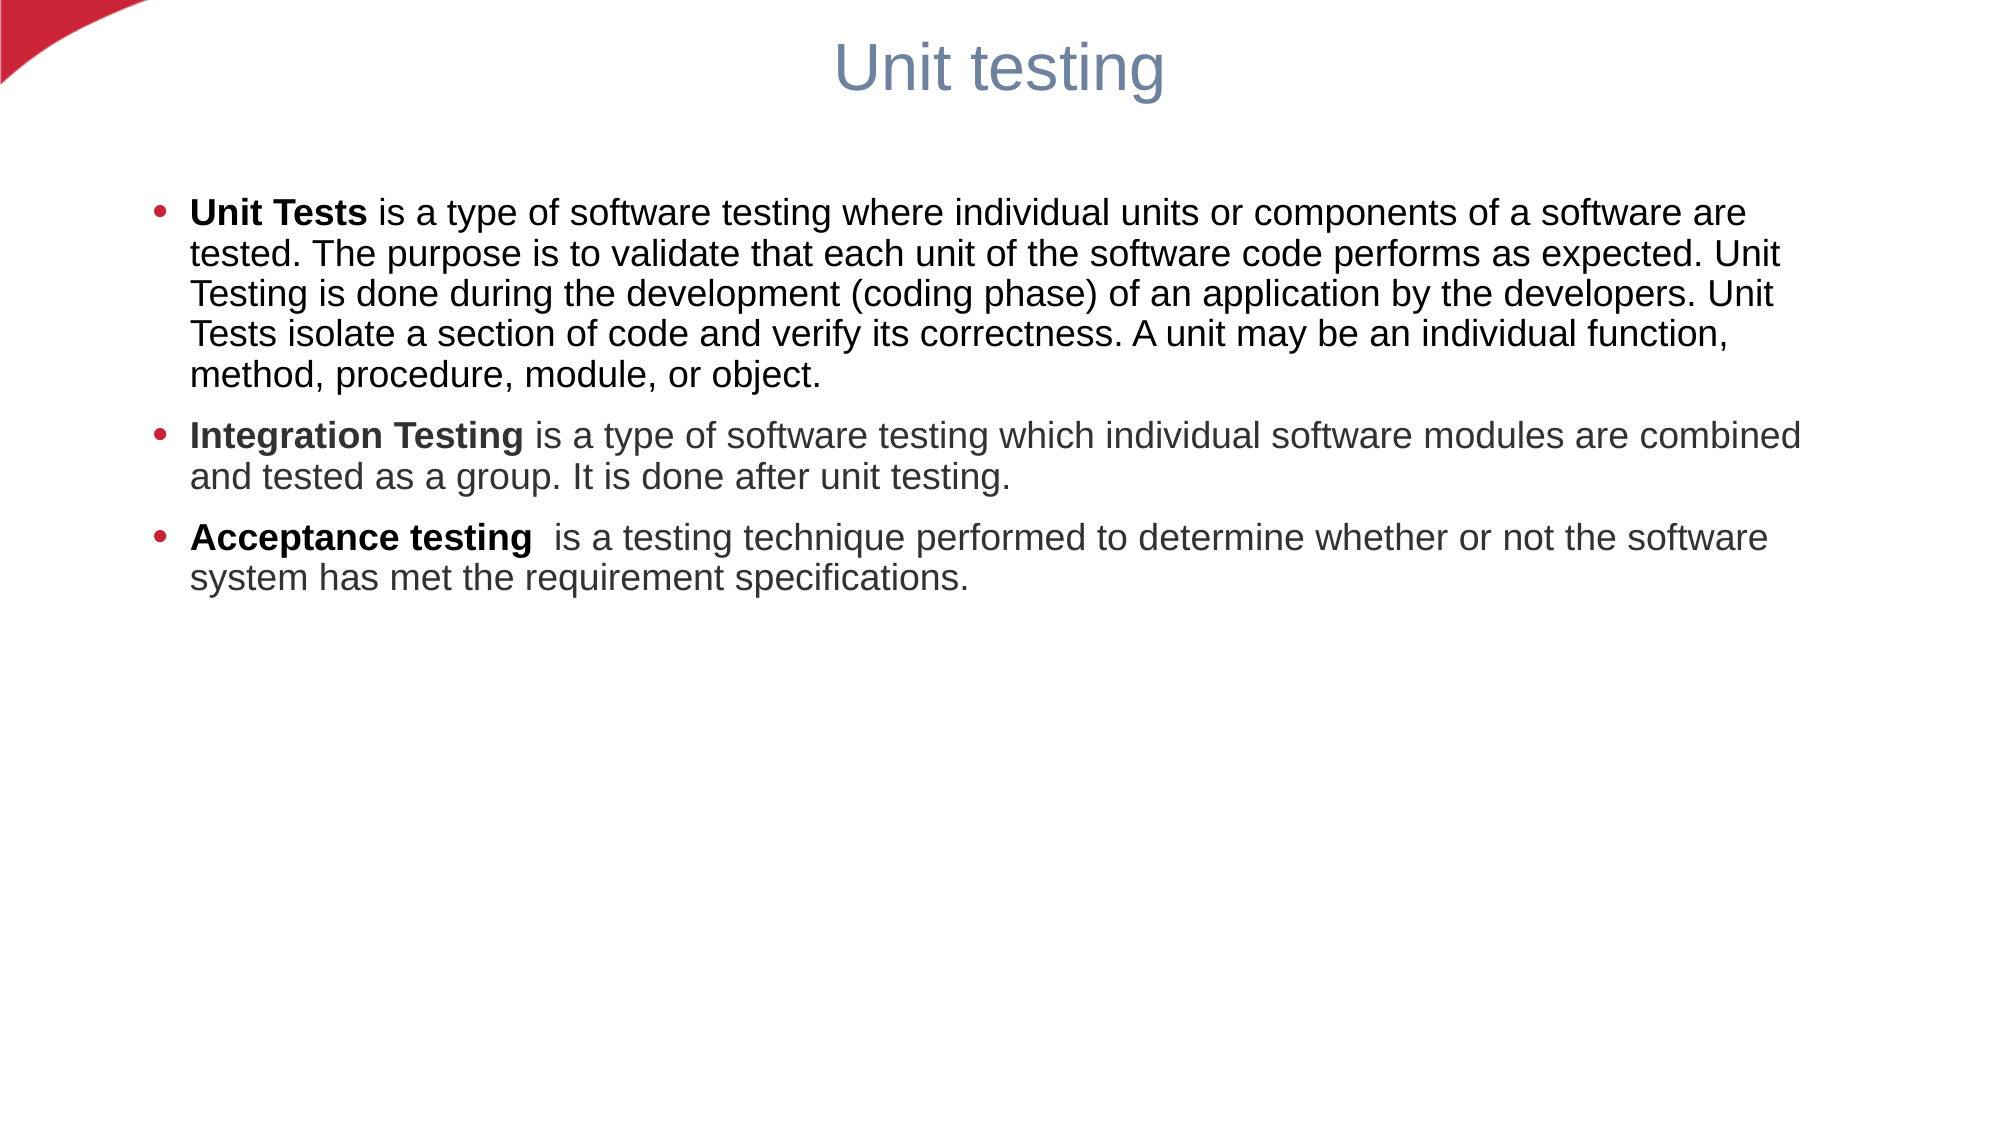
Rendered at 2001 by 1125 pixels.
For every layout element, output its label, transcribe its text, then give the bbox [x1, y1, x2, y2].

picture [0, 0, 158, 89]
text_box Unit testing [137, 25, 1863, 115]
text_box Unit Tests is a type of software testing where individual units or components of a software are tested. The purpose is to validate that each unit of the software code performs as expected. Unit Testing is done during the development (coding phase) of an application by the developers. Unit Tests isolate a section of code and verify its correctness. A unit may be an individual function, method, procedure, module, or object. Integration Testing is a type of software testing which individual software modules are combined and tested as a group. It is done after unit testing. Acceptance testing is a testing technique performed to determine whether or not the software system has met the requirement specifications. [137, 185, 1863, 1014]
